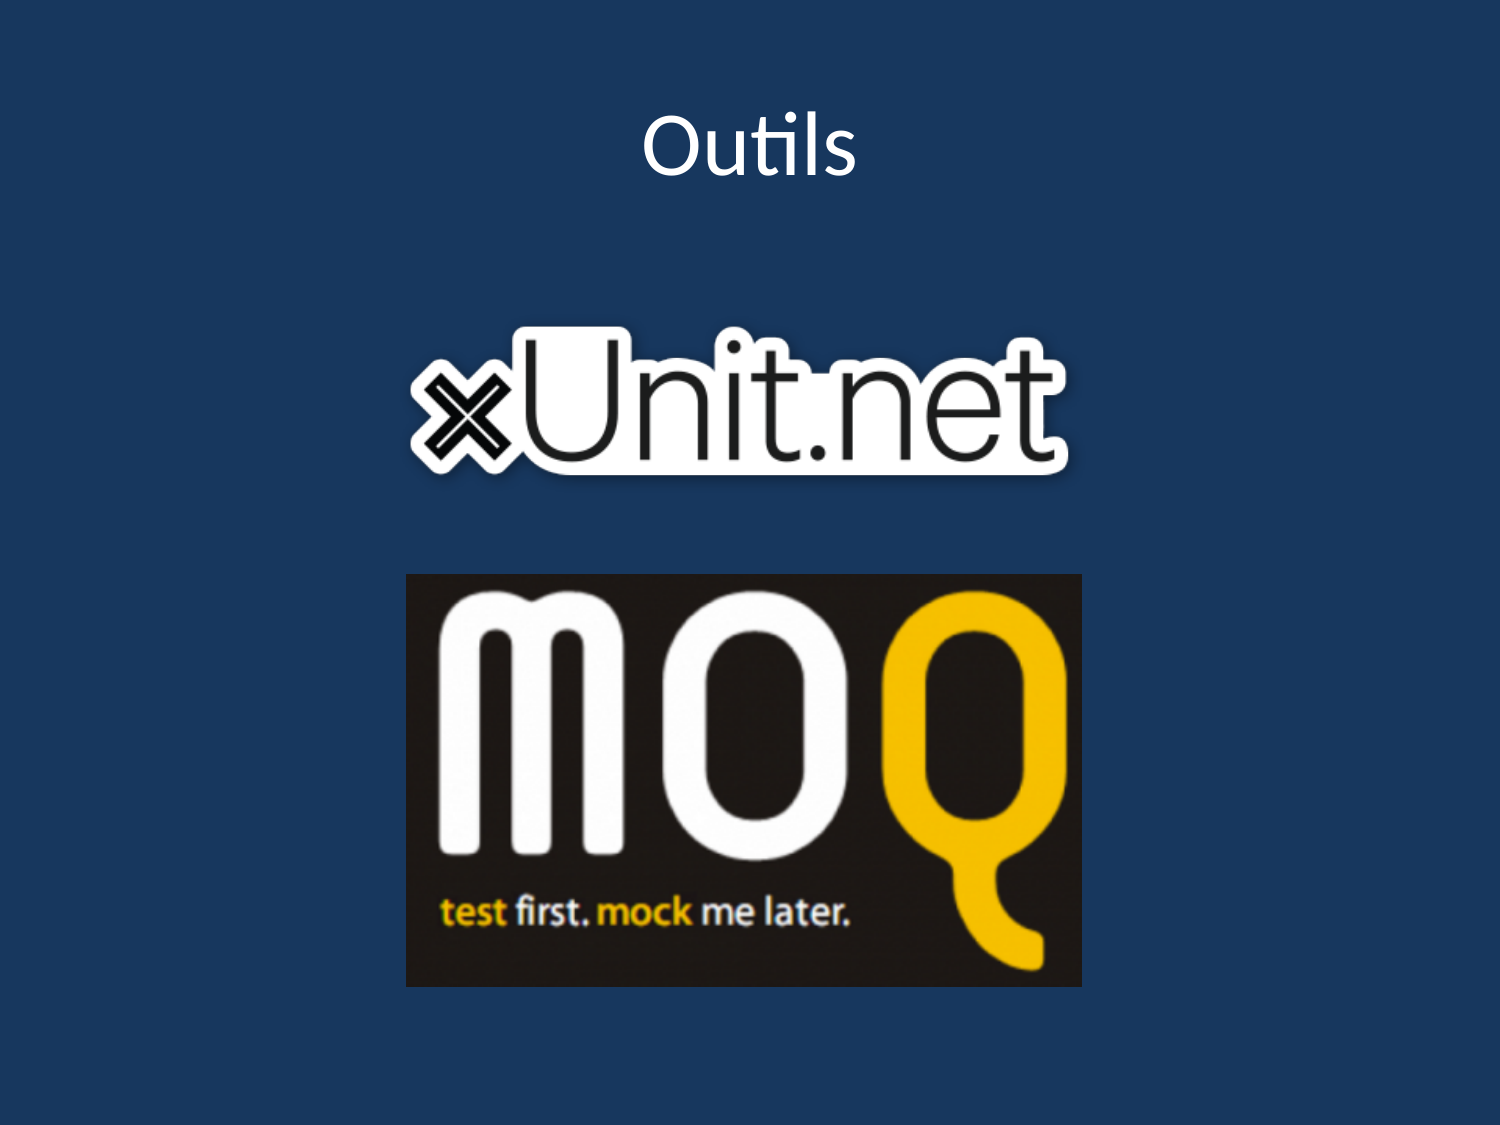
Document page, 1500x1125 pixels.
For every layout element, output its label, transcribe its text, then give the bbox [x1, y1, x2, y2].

title Outils [75, 45, 1425, 233]
picture [398, 314, 1090, 496]
picture [405, 574, 1082, 988]
